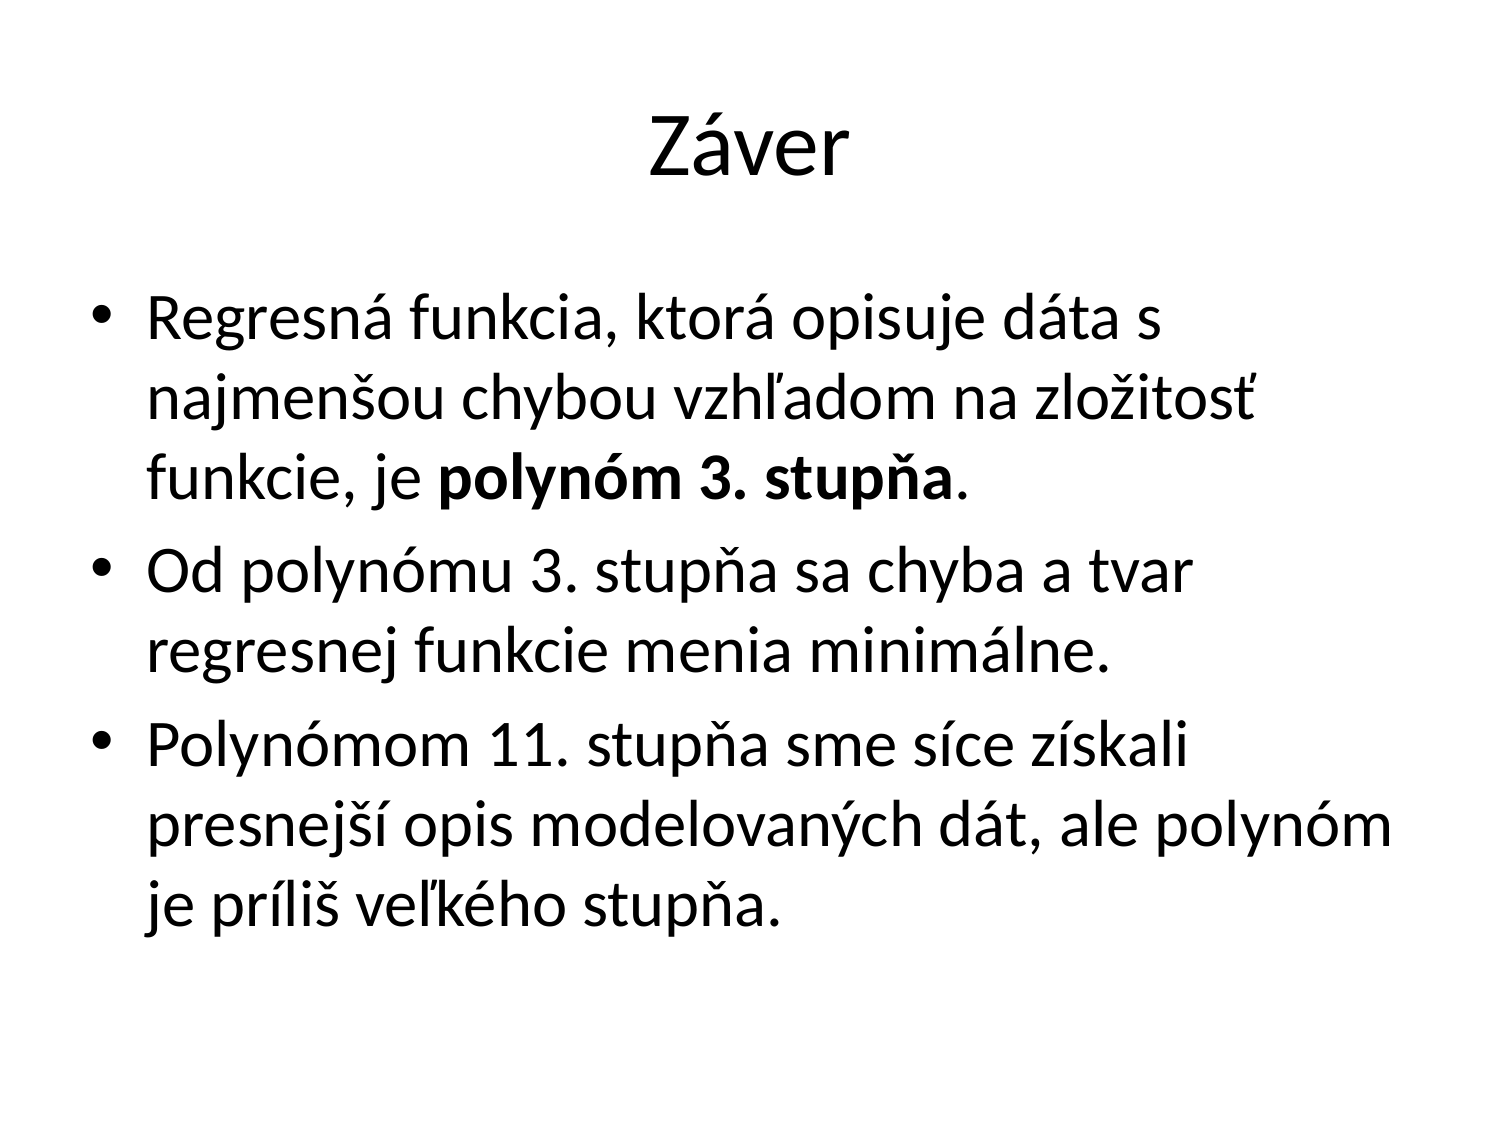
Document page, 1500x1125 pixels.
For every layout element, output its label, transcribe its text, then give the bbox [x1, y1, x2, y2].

list Regresná funkcia, ktorá opisuje dáta s najmenšou chybou vzhľadom na zložitosť funkcie, je polynóm 3. stupňa. Od polynómu 3. stupňa sa chyba a tvar regresnej funkcie menia minimálne. Polynómom 11. stupňa sme síce získali presnejší opis modelovaných dát, ale polynóm je príliš veľkého stupňa. [75, 265, 1425, 1008]
title Záver [75, 45, 1425, 233]
